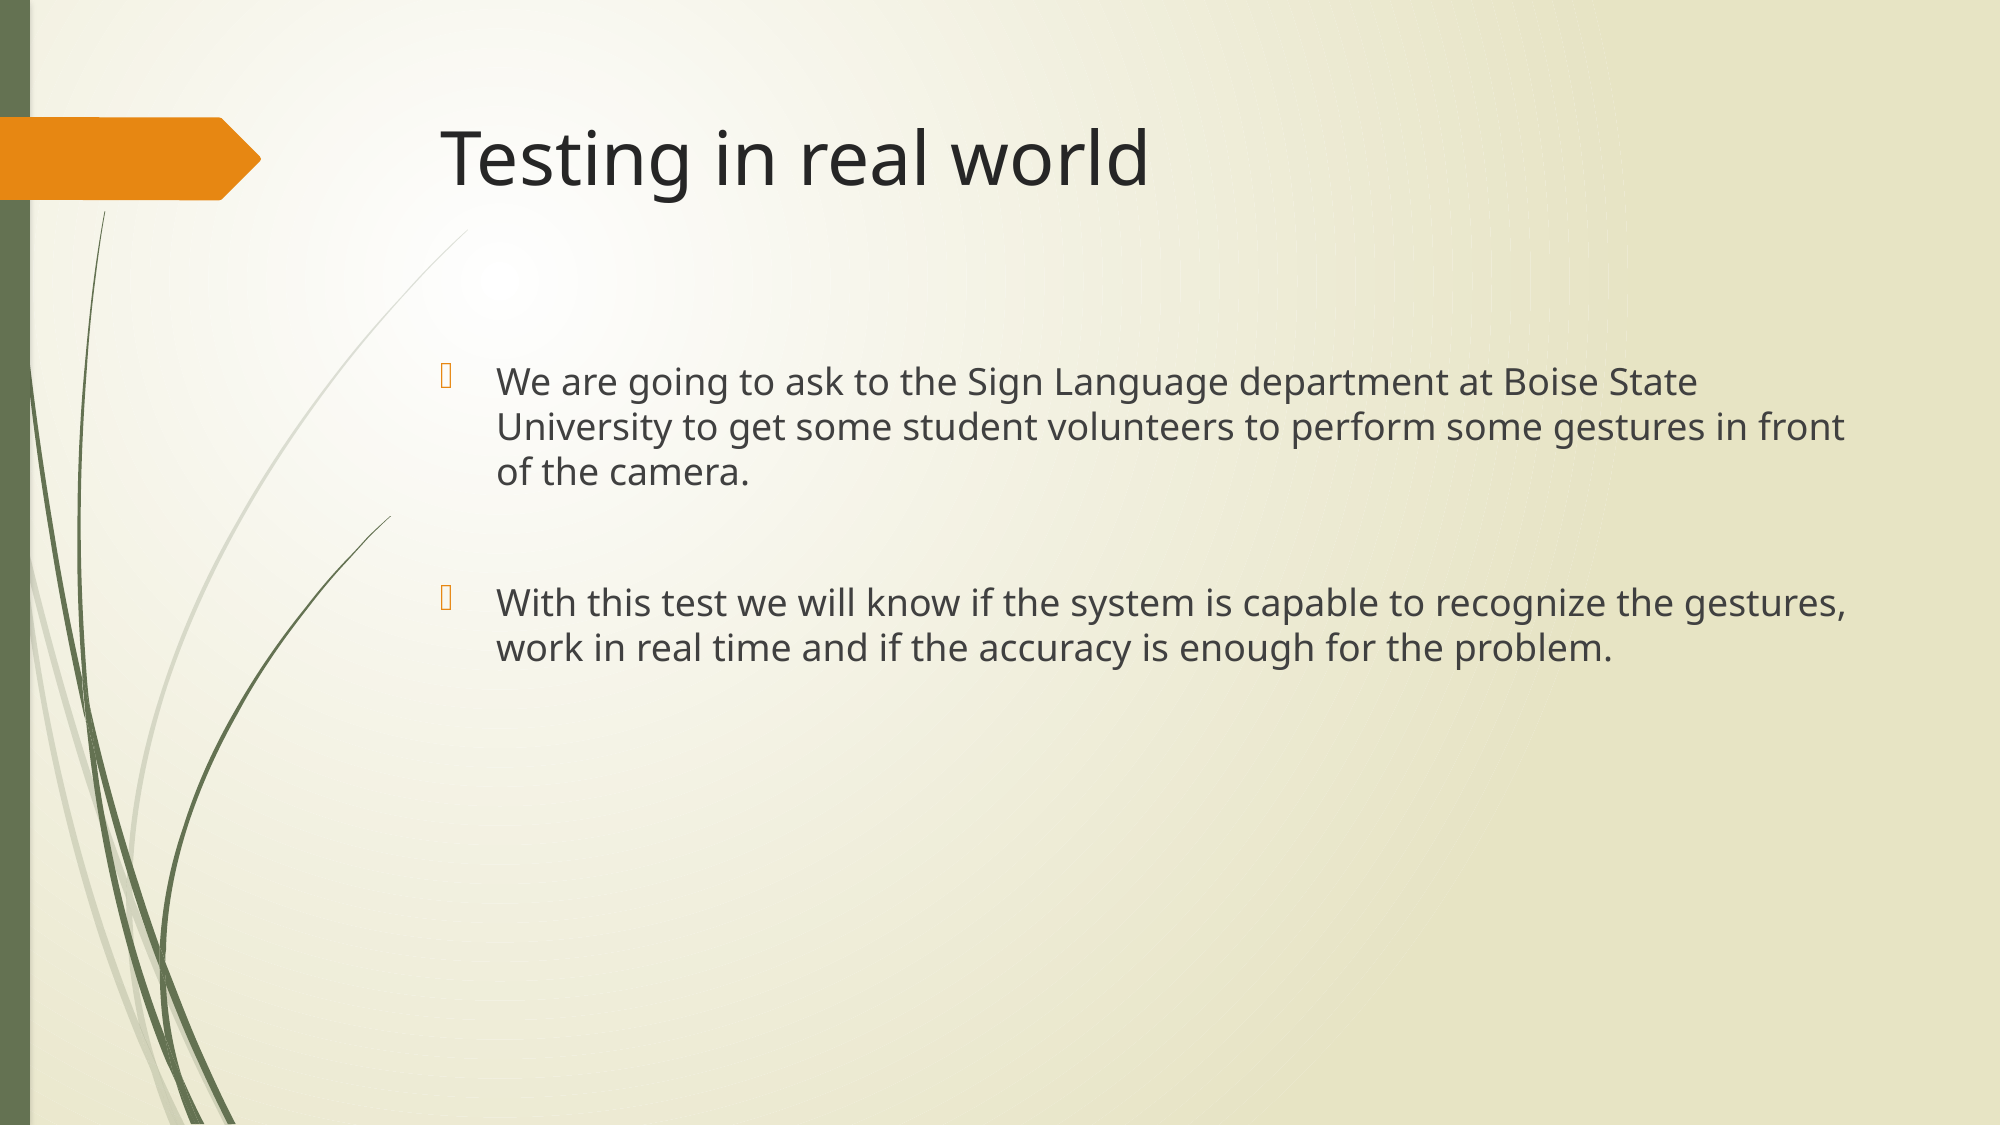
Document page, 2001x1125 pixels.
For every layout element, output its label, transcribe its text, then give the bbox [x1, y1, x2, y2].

title Testing in real world [425, 102, 1888, 313]
list We are going to ask to the Sign Language department at Boise State University to get some student volunteers to perform some gestures in front of the camera. With this test we will know if the system is capable to recognize the gestures, work in real time and if the accuracy is enough for the problem. [424, 350, 1888, 970]
